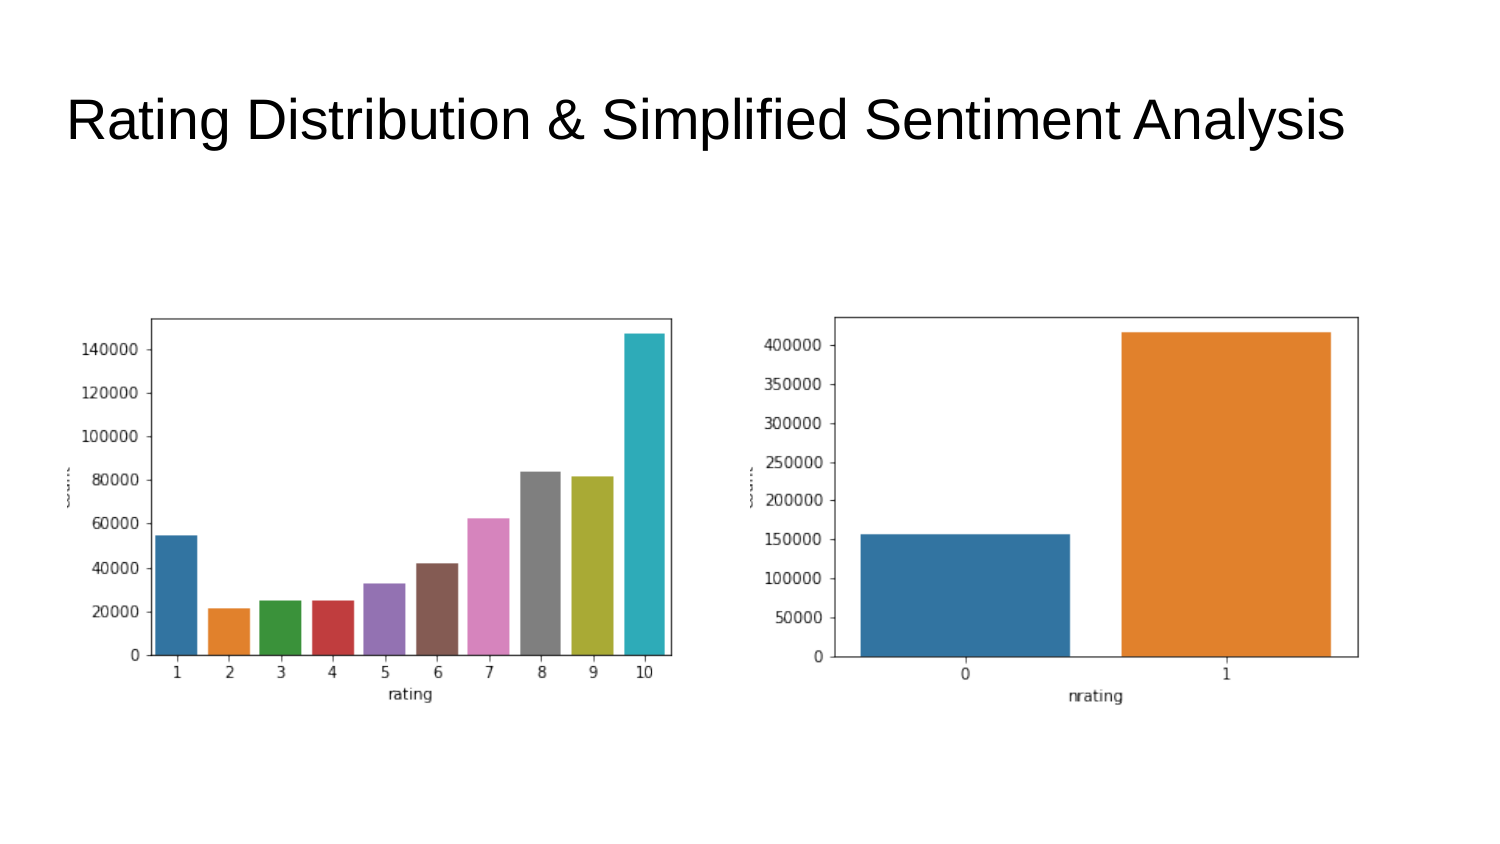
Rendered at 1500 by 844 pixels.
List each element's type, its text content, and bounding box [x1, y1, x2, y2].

title Rating Distribution & Simplified Sentiment Analysis [51, 72, 1449, 167]
picture [749, 262, 1426, 713]
picture [67, 264, 738, 711]
